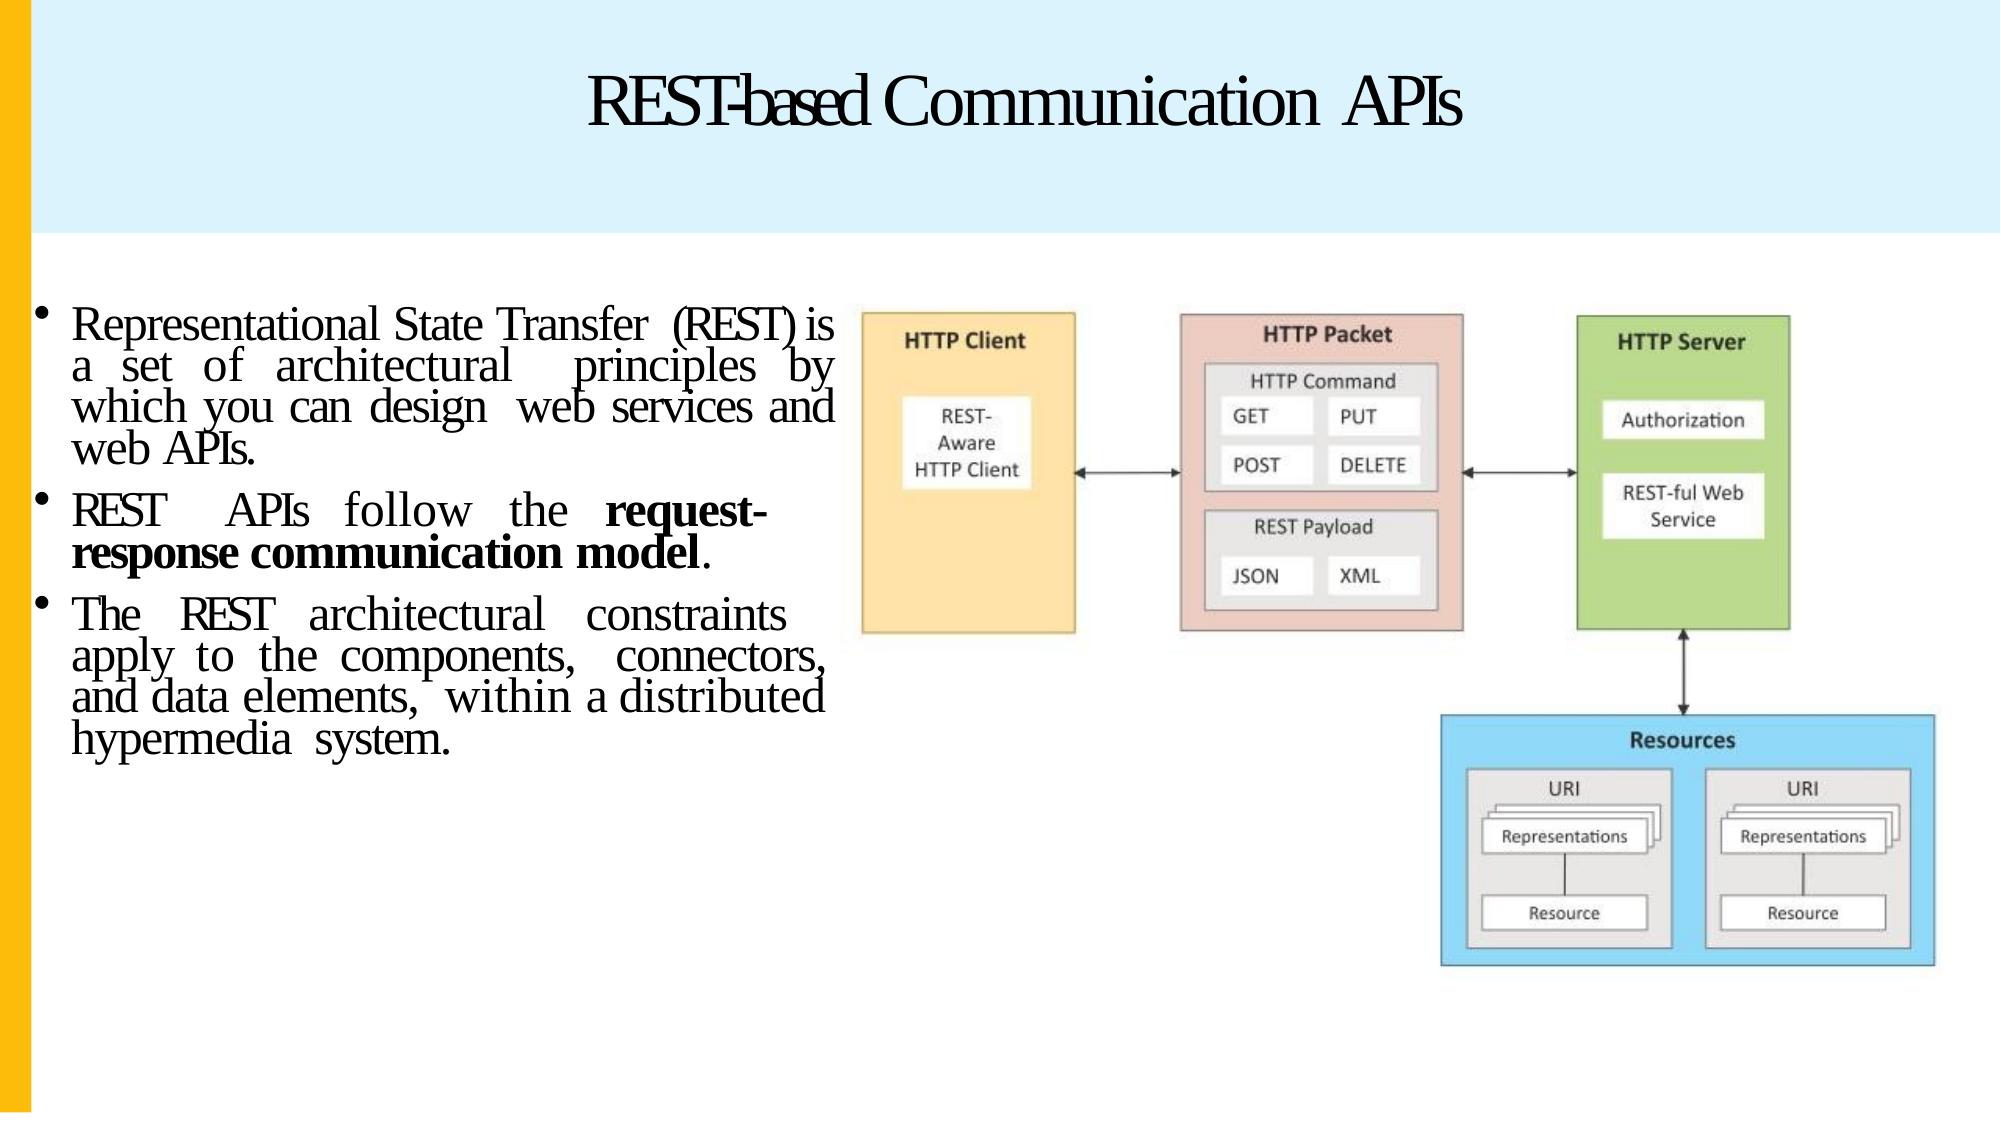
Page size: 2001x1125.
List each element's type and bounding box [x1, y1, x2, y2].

text_box [0, 0, 1943, 1113]
